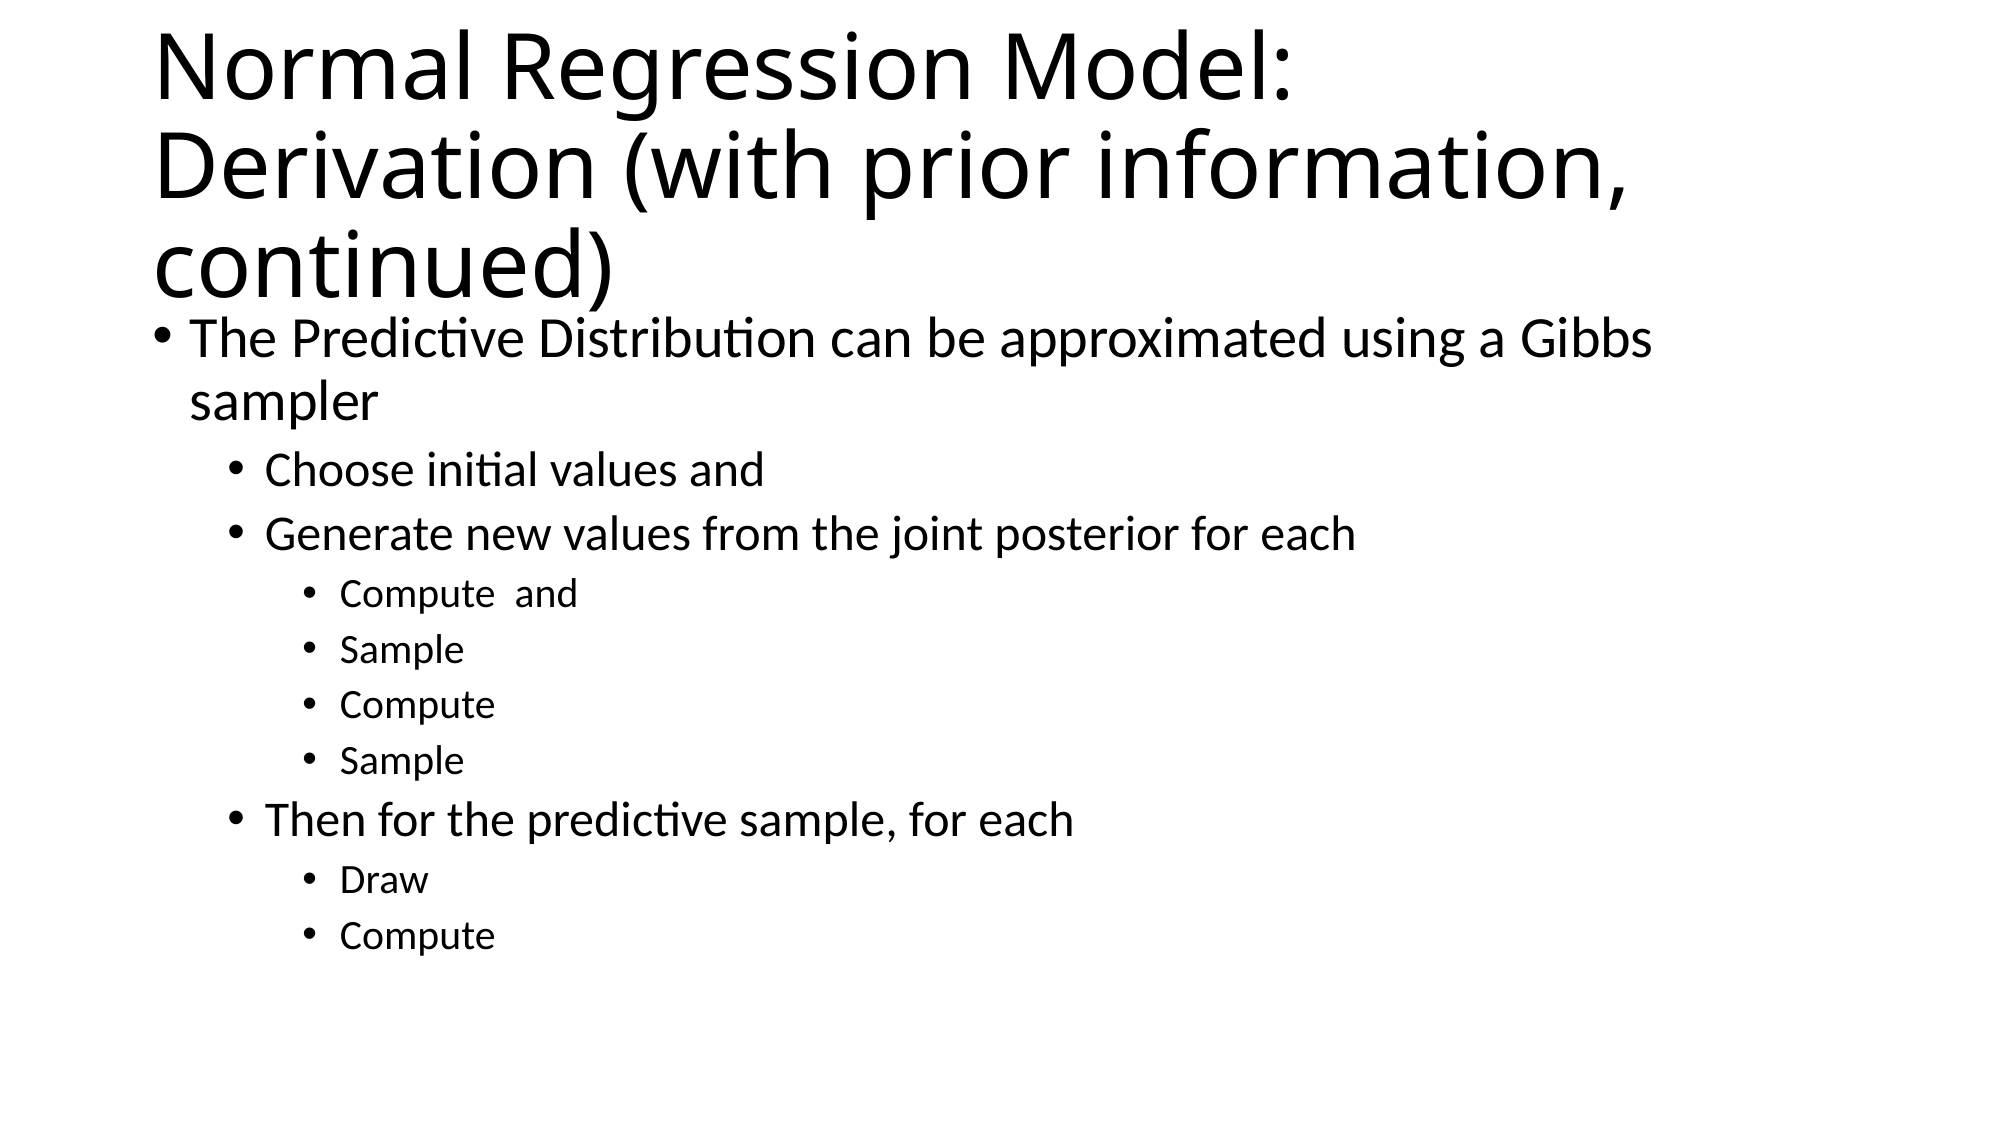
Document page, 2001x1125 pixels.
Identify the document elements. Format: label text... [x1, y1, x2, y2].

title Normal Regression Model: Derivation (with prior information, continued) [137, 59, 1863, 278]
